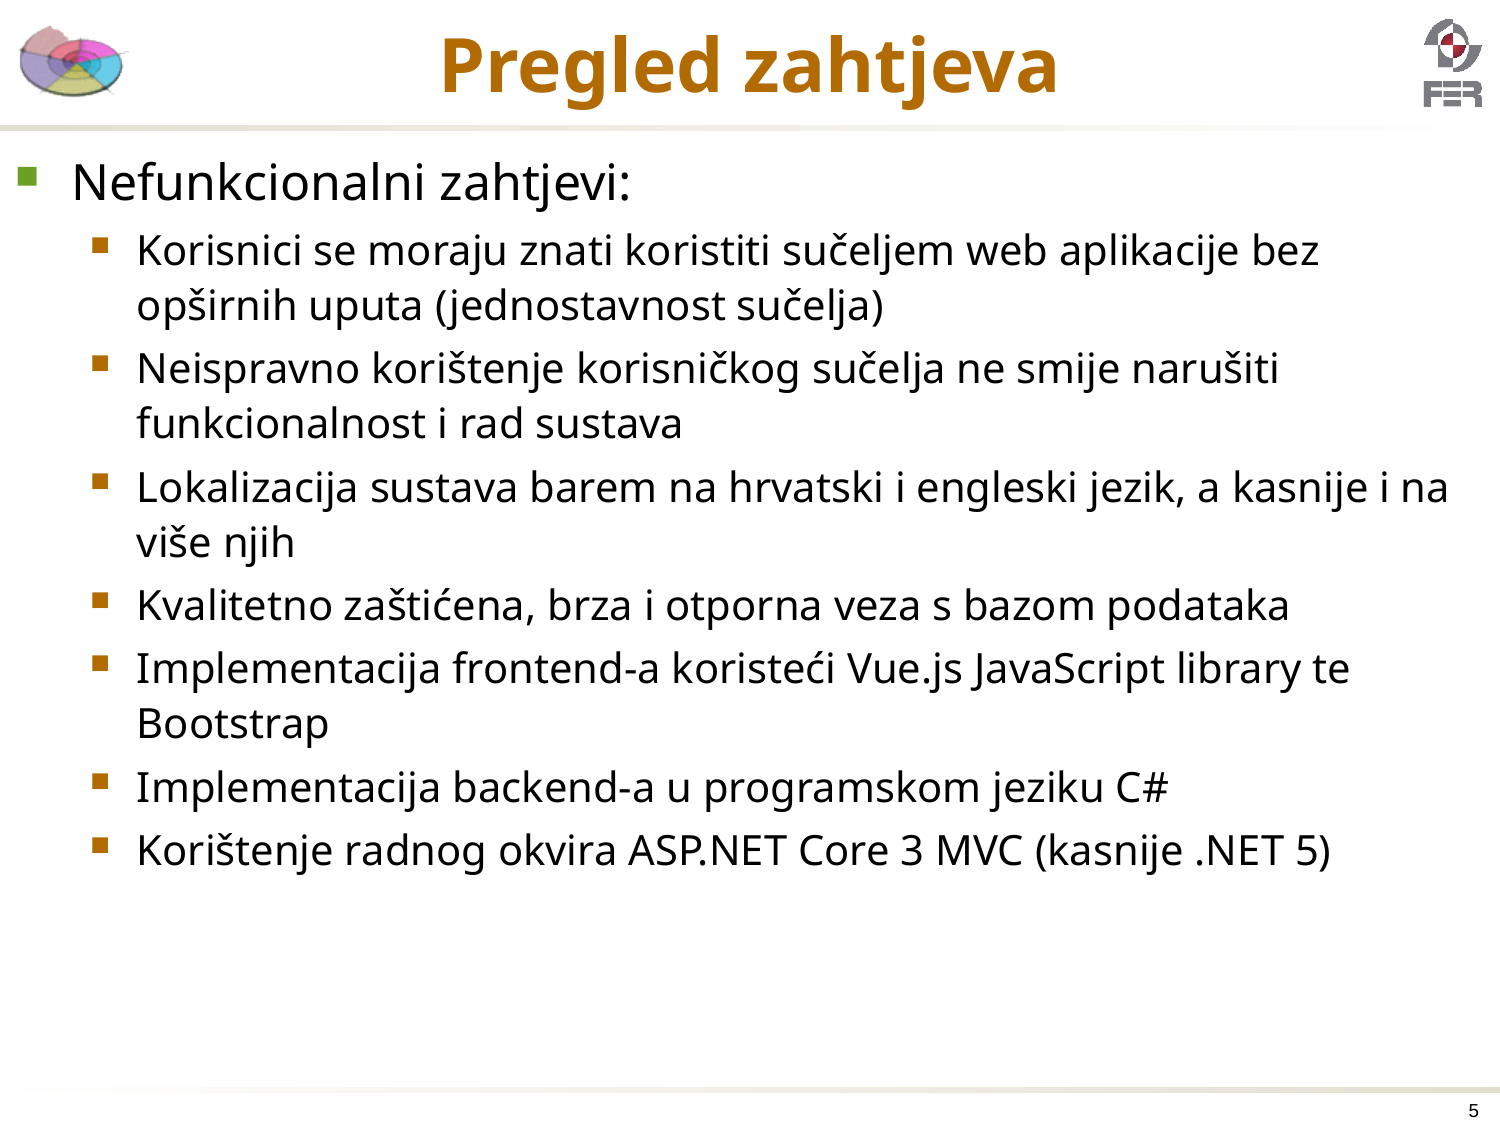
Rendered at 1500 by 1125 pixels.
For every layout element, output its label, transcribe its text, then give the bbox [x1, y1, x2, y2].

title Pregled zahtjeva [0, 0, 1500, 126]
list Nefunkcionalni zahtjevi: Korisnici se moraju znati koristiti sučeljem web aplikacije bez opširnih uputa (jednostavnost sučelja) Neispravno korištenje korisničkog sučelja ne smije narušiti funkcionalnost i rad sustava Lokalizacija sustava barem na hrvatski i engleski jezik, a kasnije i na više njih Kvalitetno zaštićena, brza i otporna veza s bazom podataka Implementacija frontend-a koristeći Vue.js JavaScript library te Bootstrap Implementacija backend-a u programskom jeziku C# Korištenje radnog okvira ASP.NET Core 3 MVC (kasnije .NET 5) [0, 136, 1500, 1083]
slide_number 5 [1316, 1092, 1495, 1125]
